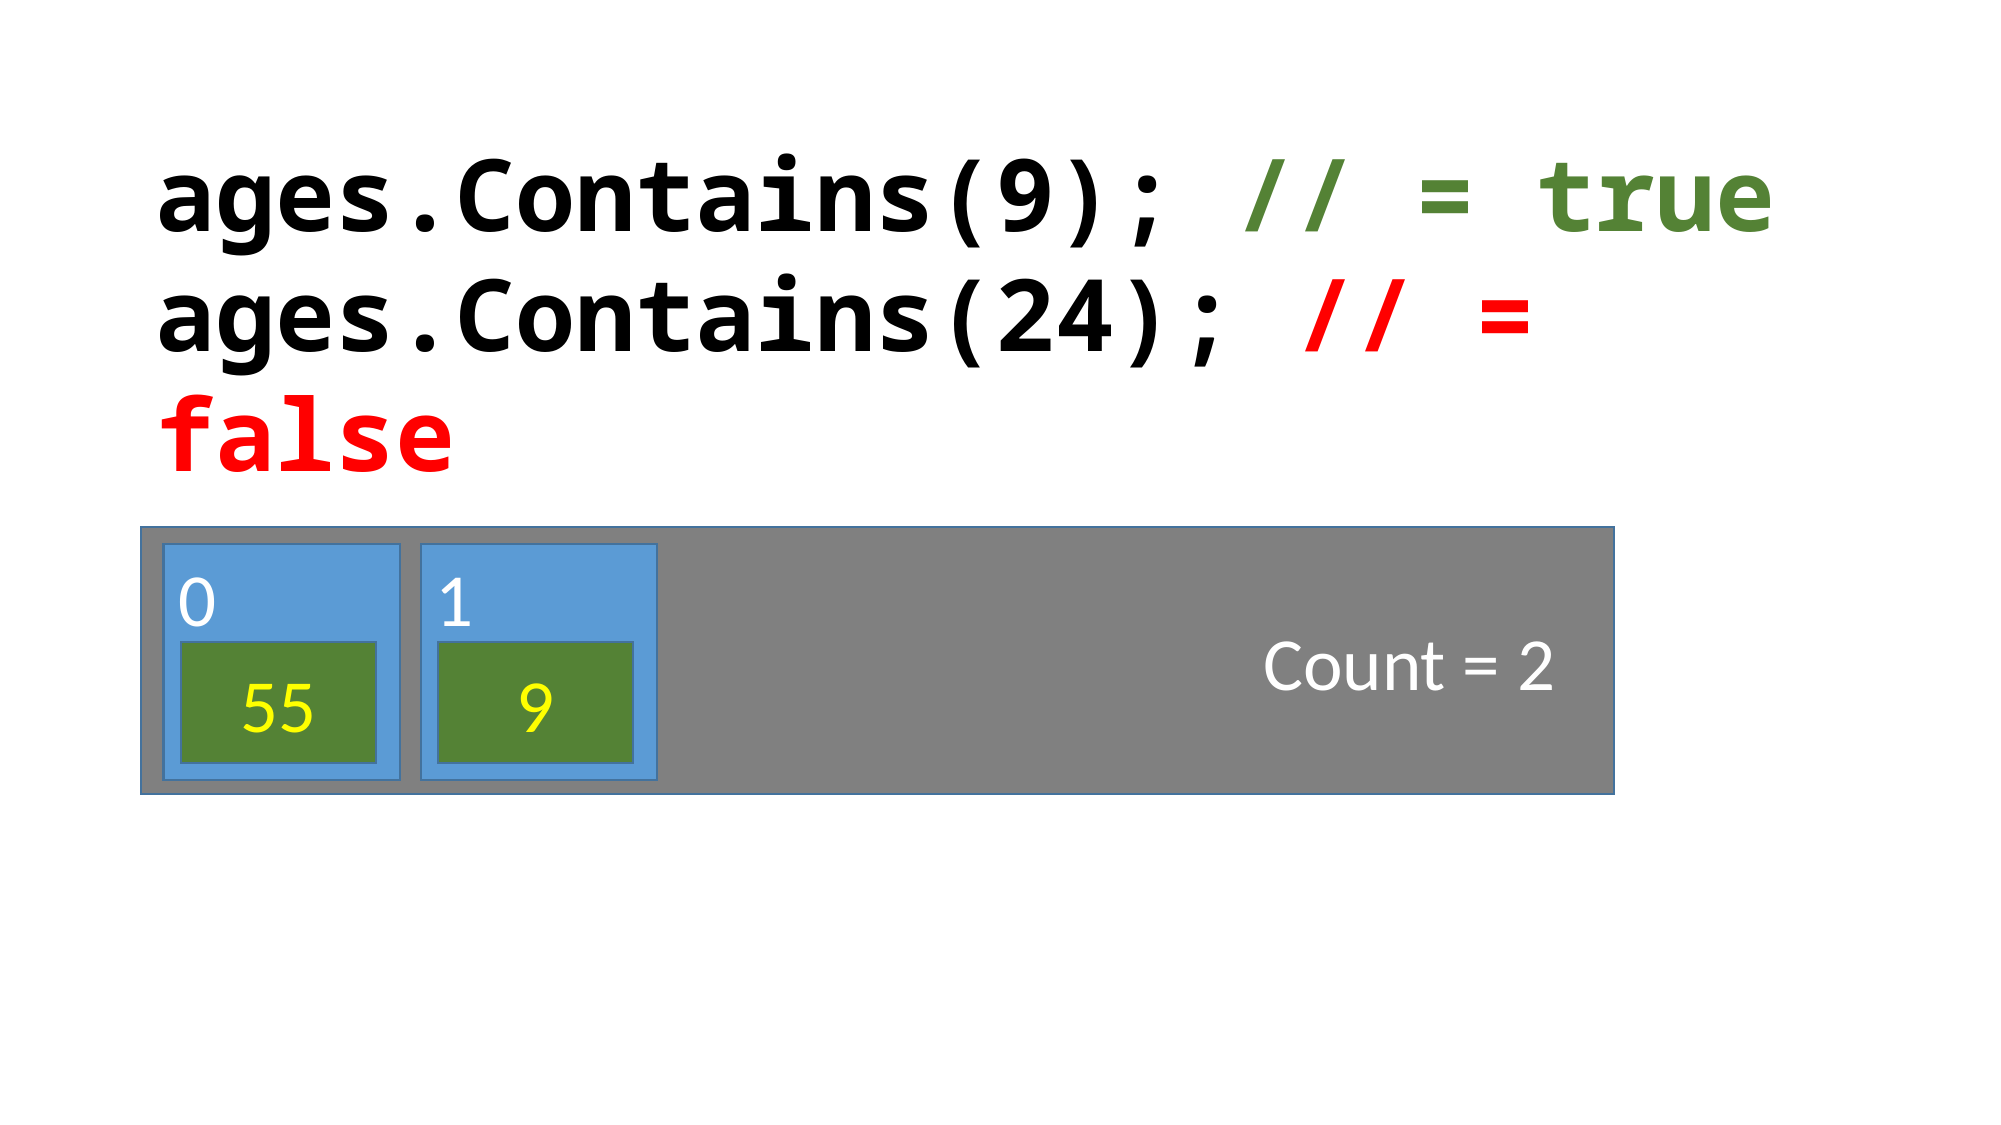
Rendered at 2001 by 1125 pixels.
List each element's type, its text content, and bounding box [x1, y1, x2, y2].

text_box ages.Contains(9); // = true ages.Contains(24); // = false [141, 123, 1836, 499]
text_box 0 [162, 543, 401, 781]
text_box Count = 2 [140, 526, 1615, 795]
text_box 55 [180, 641, 377, 764]
text_box 9 [437, 641, 634, 764]
text_box 1 [420, 543, 658, 781]
